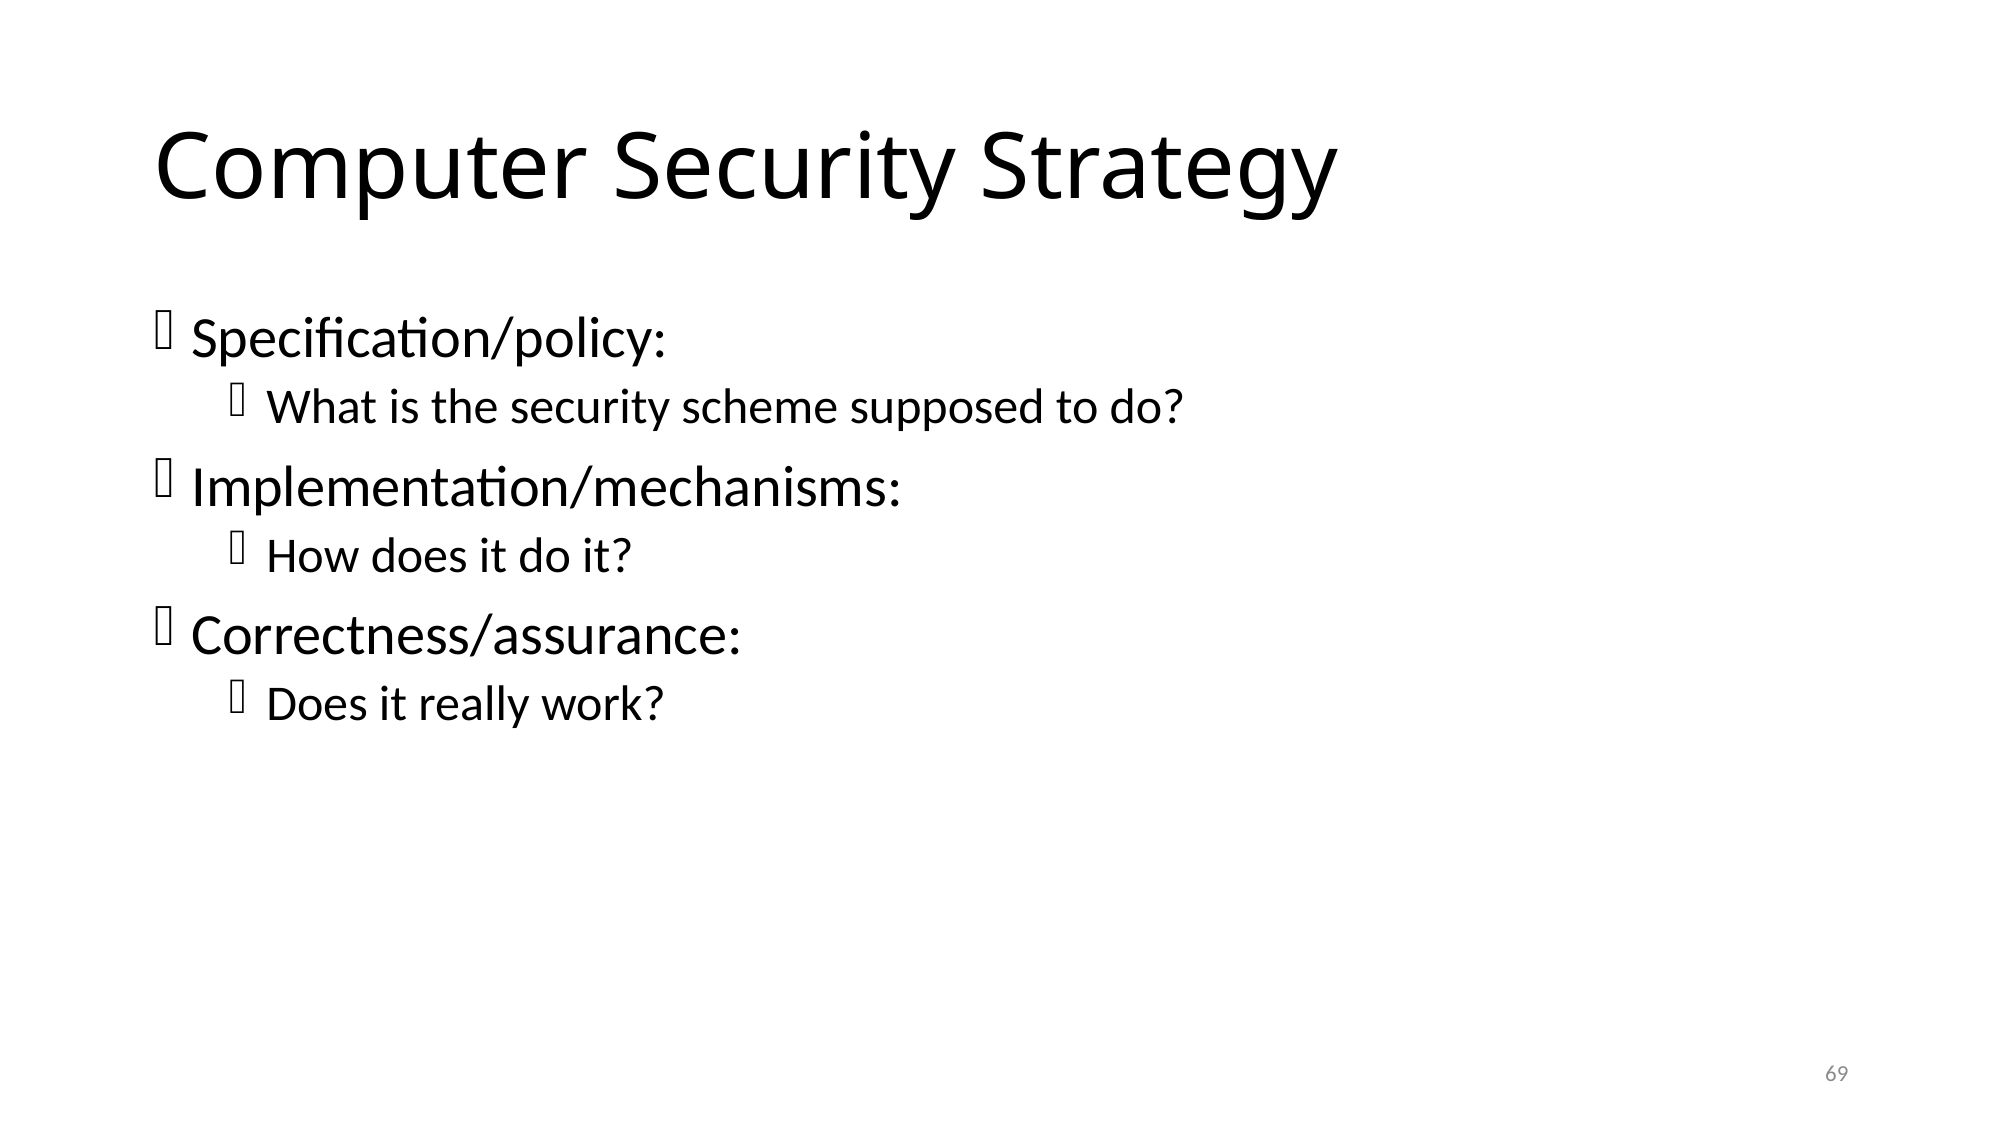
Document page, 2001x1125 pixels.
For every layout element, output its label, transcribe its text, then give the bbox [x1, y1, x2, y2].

list Specification/policy: What is the security scheme supposed to do? Implementation/mechanisms: How does it do it? Correctness/assurance: Does it really work? [138, 299, 1864, 1014]
slide_number 69 [1413, 1042, 1864, 1103]
title Computer Security Strategy [138, 60, 1864, 278]
